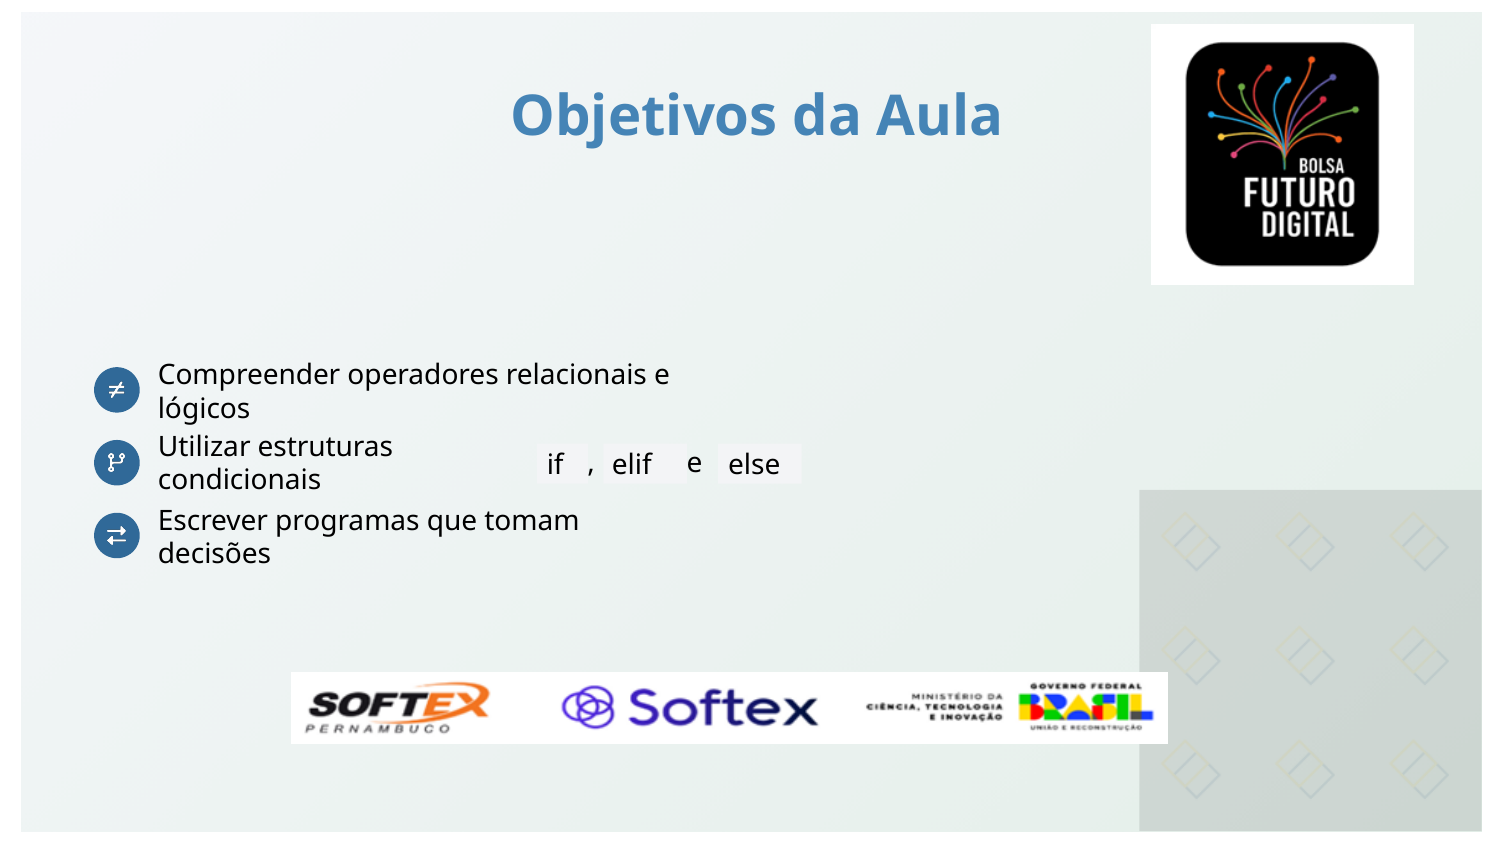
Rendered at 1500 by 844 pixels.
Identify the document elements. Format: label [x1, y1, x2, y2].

text_box [20, 12, 1482, 832]
